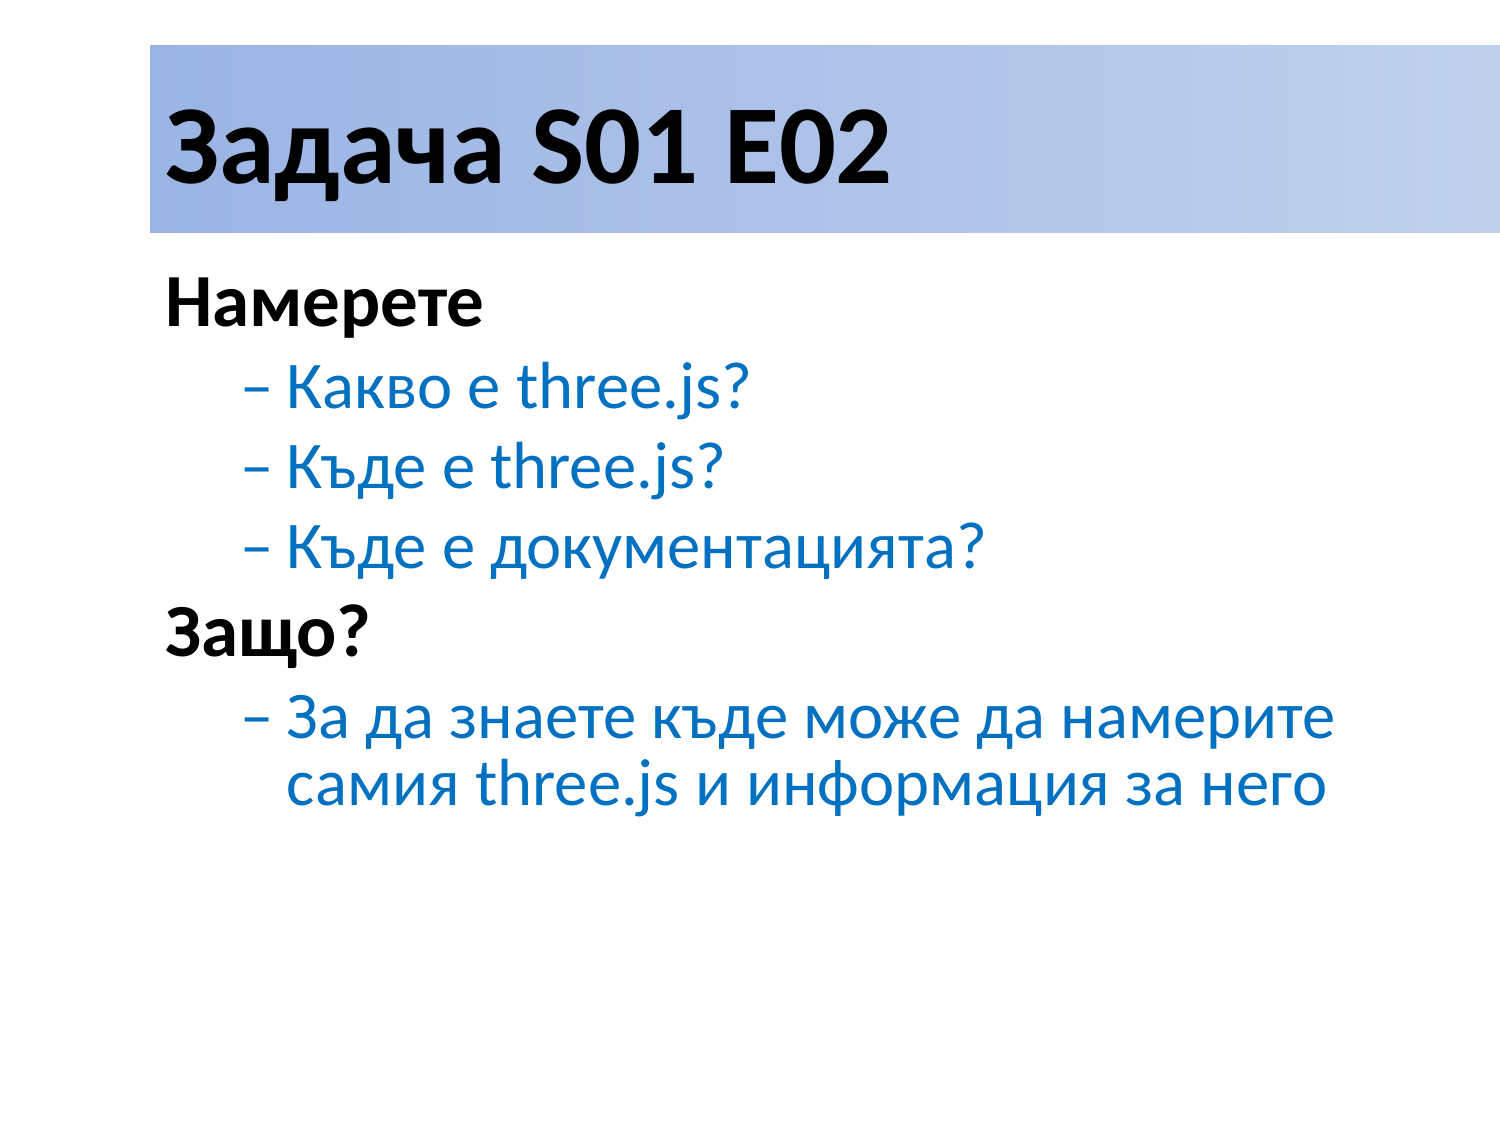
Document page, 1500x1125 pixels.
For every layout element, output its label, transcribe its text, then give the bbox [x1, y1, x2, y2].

title Задача S01 E02 [150, 45, 1500, 233]
list Намерете Какво е three.js? Къде е three.js? Къде е документацията? Защо? За да знаете къде може да намерите самия three.js и информация за него [150, 262, 1500, 1100]
